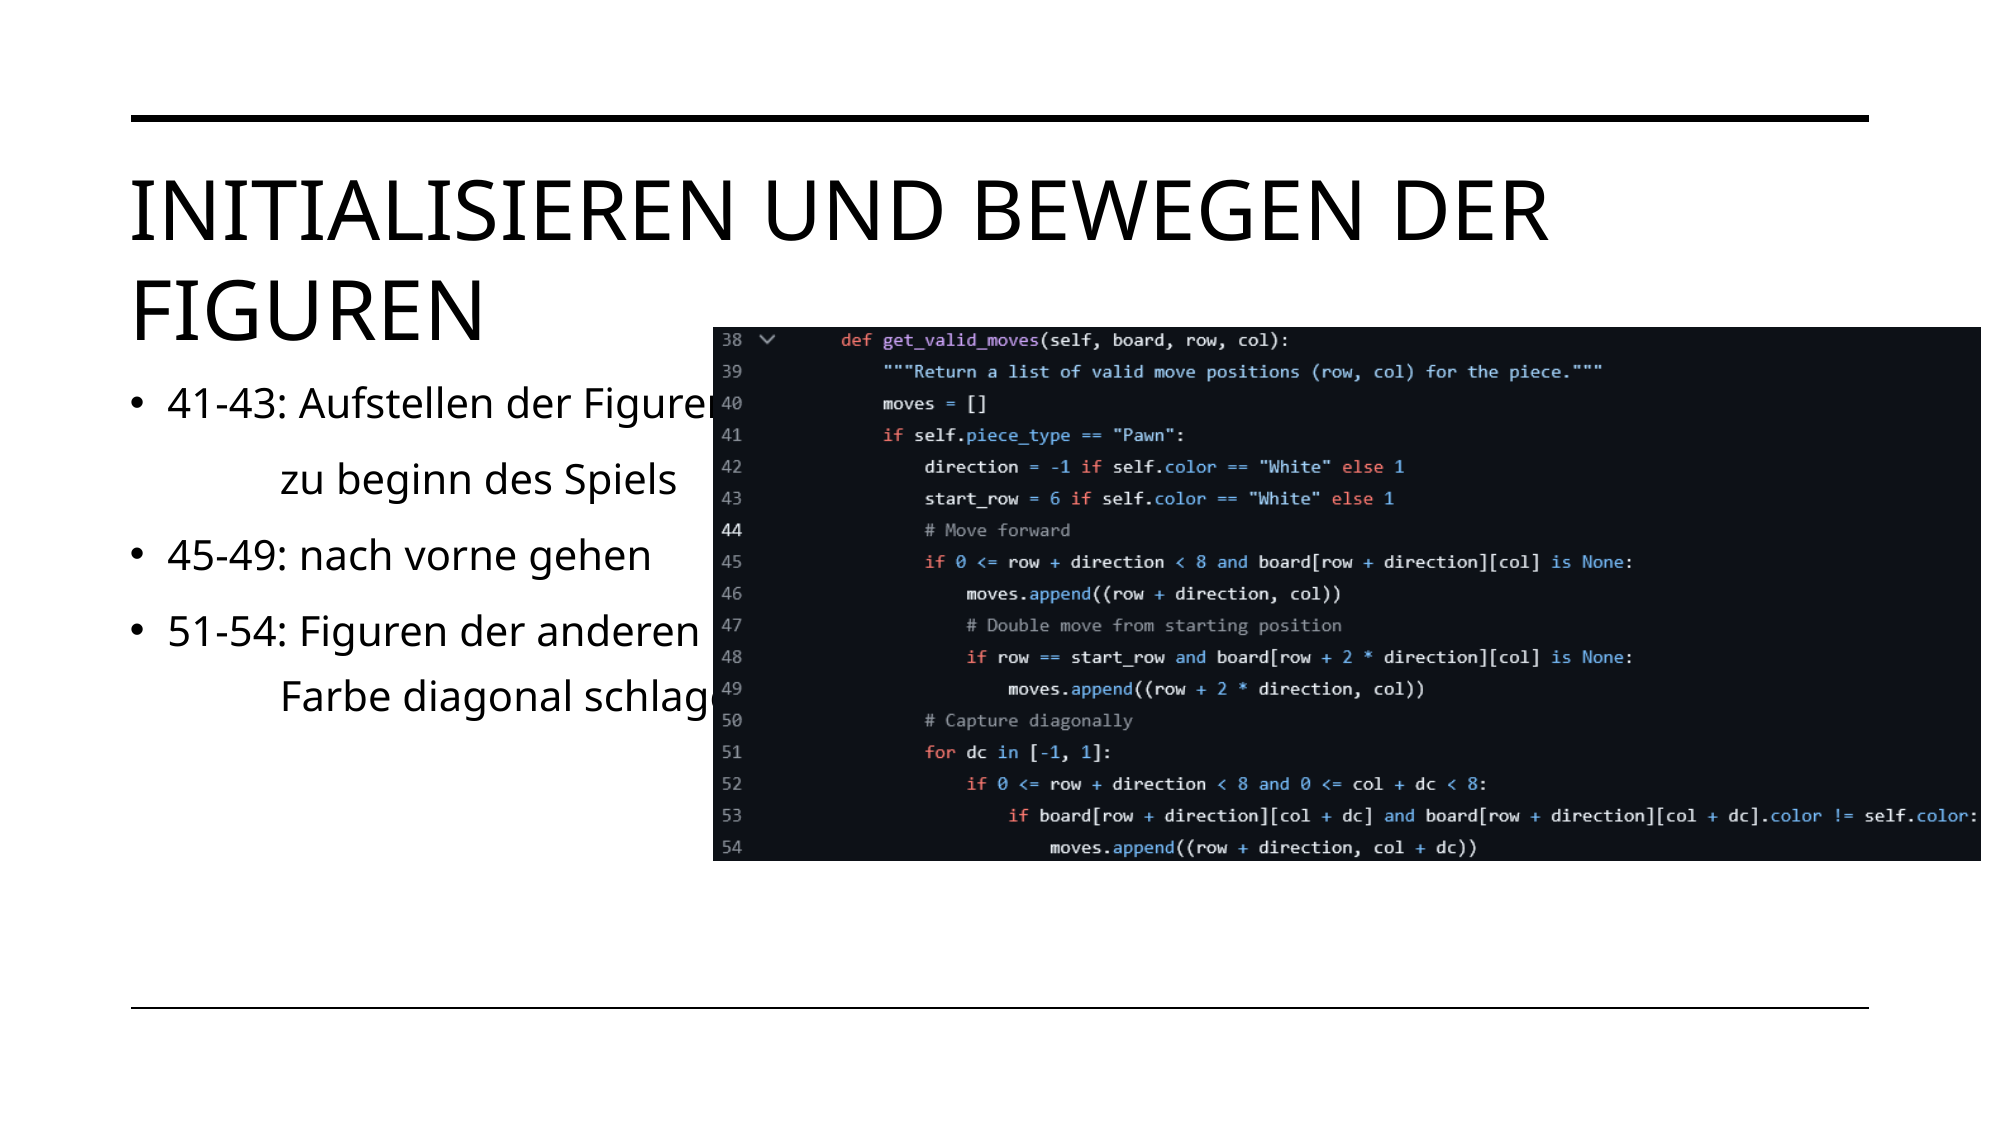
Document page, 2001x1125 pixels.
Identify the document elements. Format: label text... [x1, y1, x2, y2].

title Initialisieren und bewegen der Figuren [114, 149, 1869, 364]
picture [713, 327, 1981, 861]
list 41-43: Aufstellen der Figuren zu beginn des Spiels 45-49: nach vorne gehen 51-54: Figuren der anderen Farbe diagonal schlagen [114, 364, 1869, 978]
